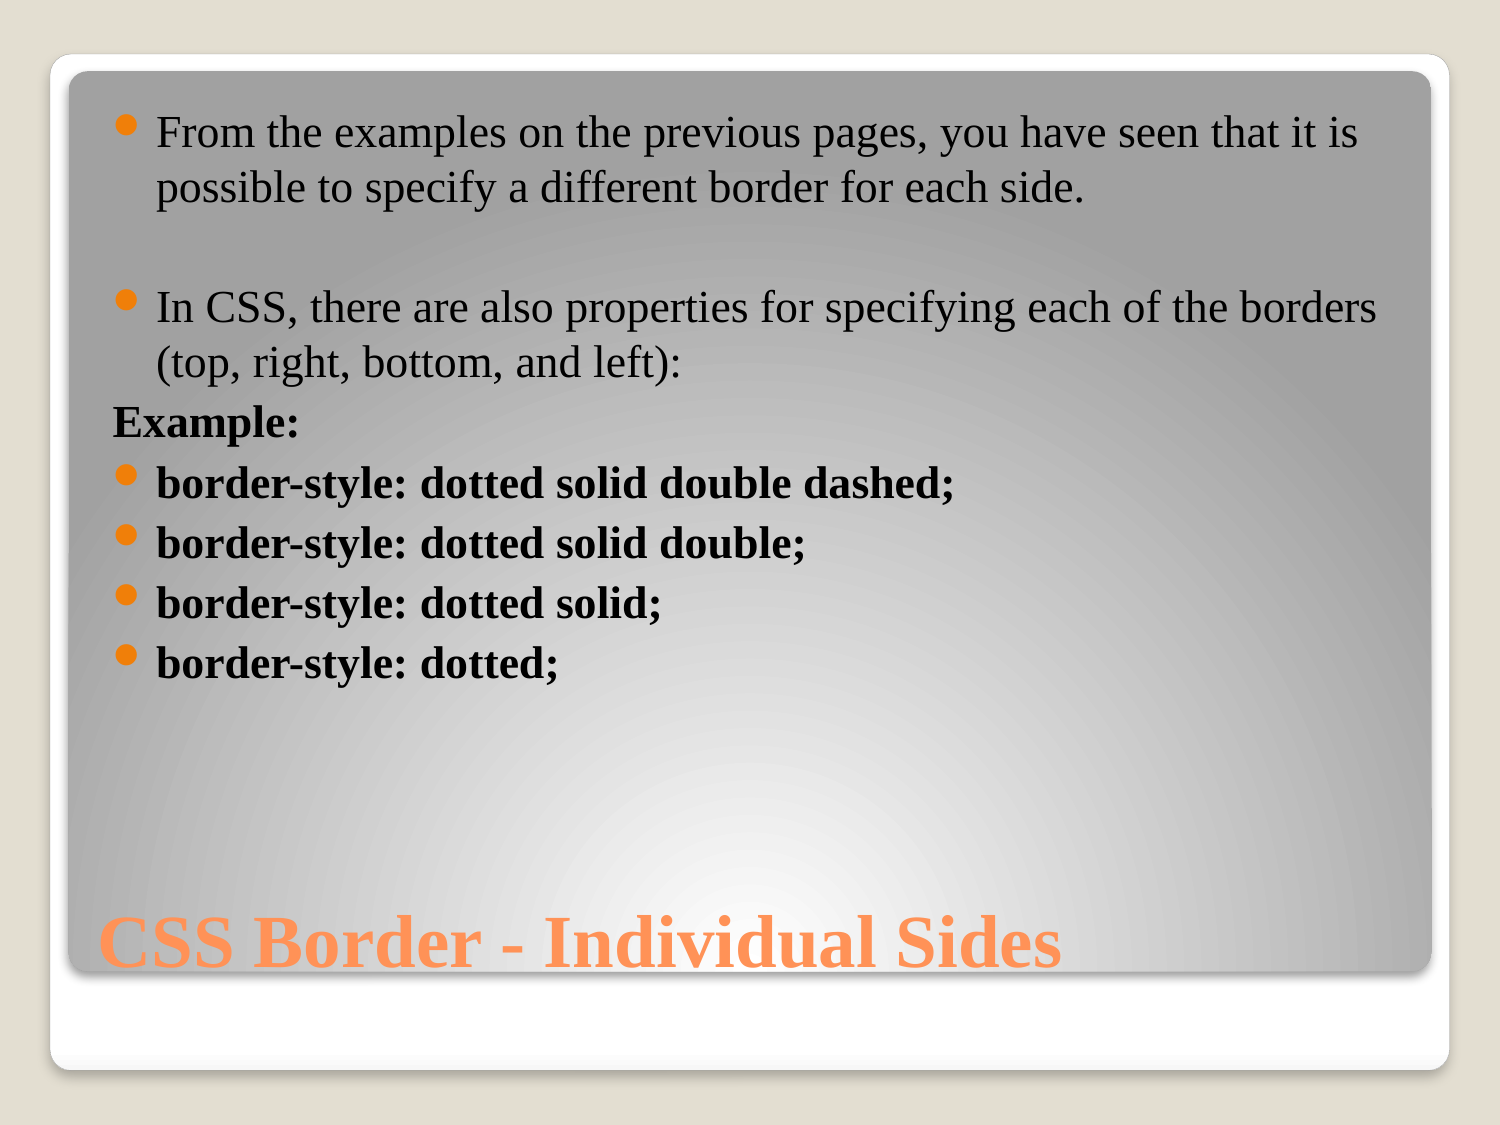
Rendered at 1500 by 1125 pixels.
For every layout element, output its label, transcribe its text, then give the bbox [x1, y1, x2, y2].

title CSS Border - Individual Sides [82, 817, 1425, 990]
list From the examples on the previous pages, you have seen that it is possible to specify a different border for each side. In CSS, there are also properties for specifying each of the borders (top, right, bottom, and left): Example: border-style: dotted solid double dashed; border-style: dotted solid double; border-style: dotted solid; border-style: dotted; [82, 86, 1425, 774]
